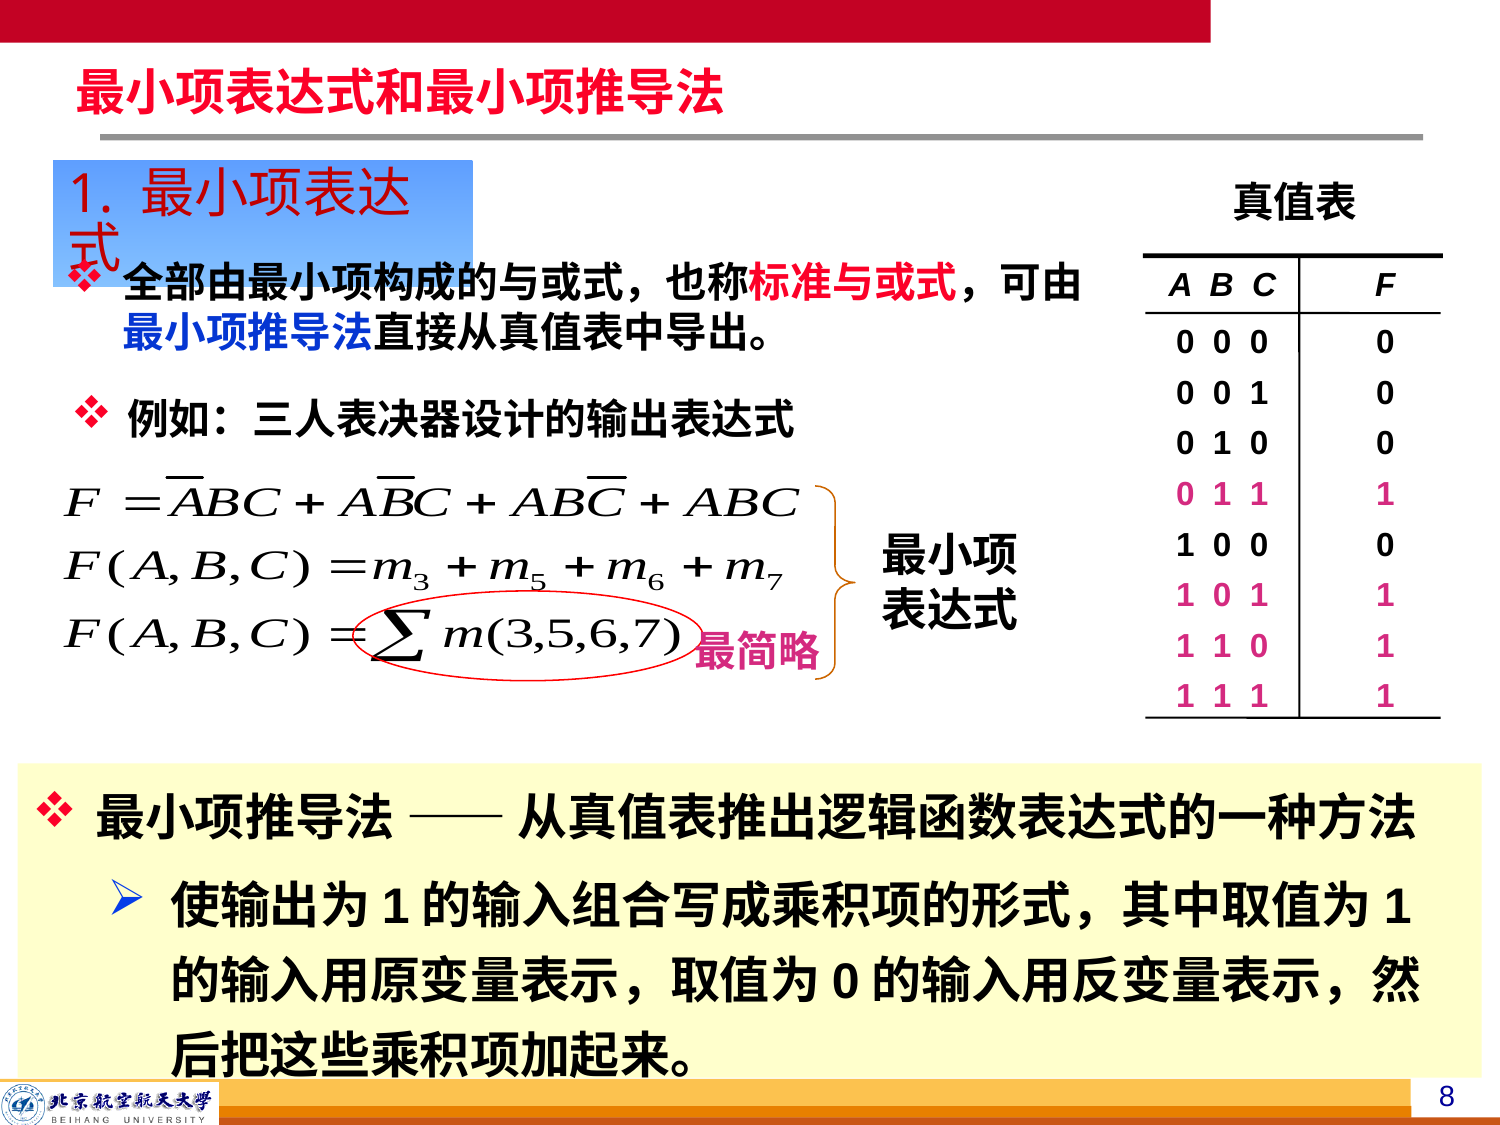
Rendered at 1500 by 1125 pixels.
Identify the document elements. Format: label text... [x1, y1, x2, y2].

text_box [1126, 167, 1472, 769]
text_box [52, 467, 1046, 680]
title 最小项表达式和最小项推导法 [64, 63, 1306, 126]
text_box 1. 最小项表达式 [53, 160, 473, 248]
text_box 最小项推导法 —— 从真值表推出逻辑函数表达式的一种方法 使输出为1的输入组合写成乘积项的形式，其中取值为1的输入用原变量表示，取值为0的输入用反变量表示，然后把这些乘积项加起来。 [17, 763, 1482, 1078]
text_box 例如：三人表决器设计的输出表达式 [56, 385, 925, 451]
picture [0, 1082, 219, 1125]
text_box 全部由最小项构成的与或式，也称标准与或式，可由最小项推导法直接从真值表中导出。 [49, 248, 1105, 364]
